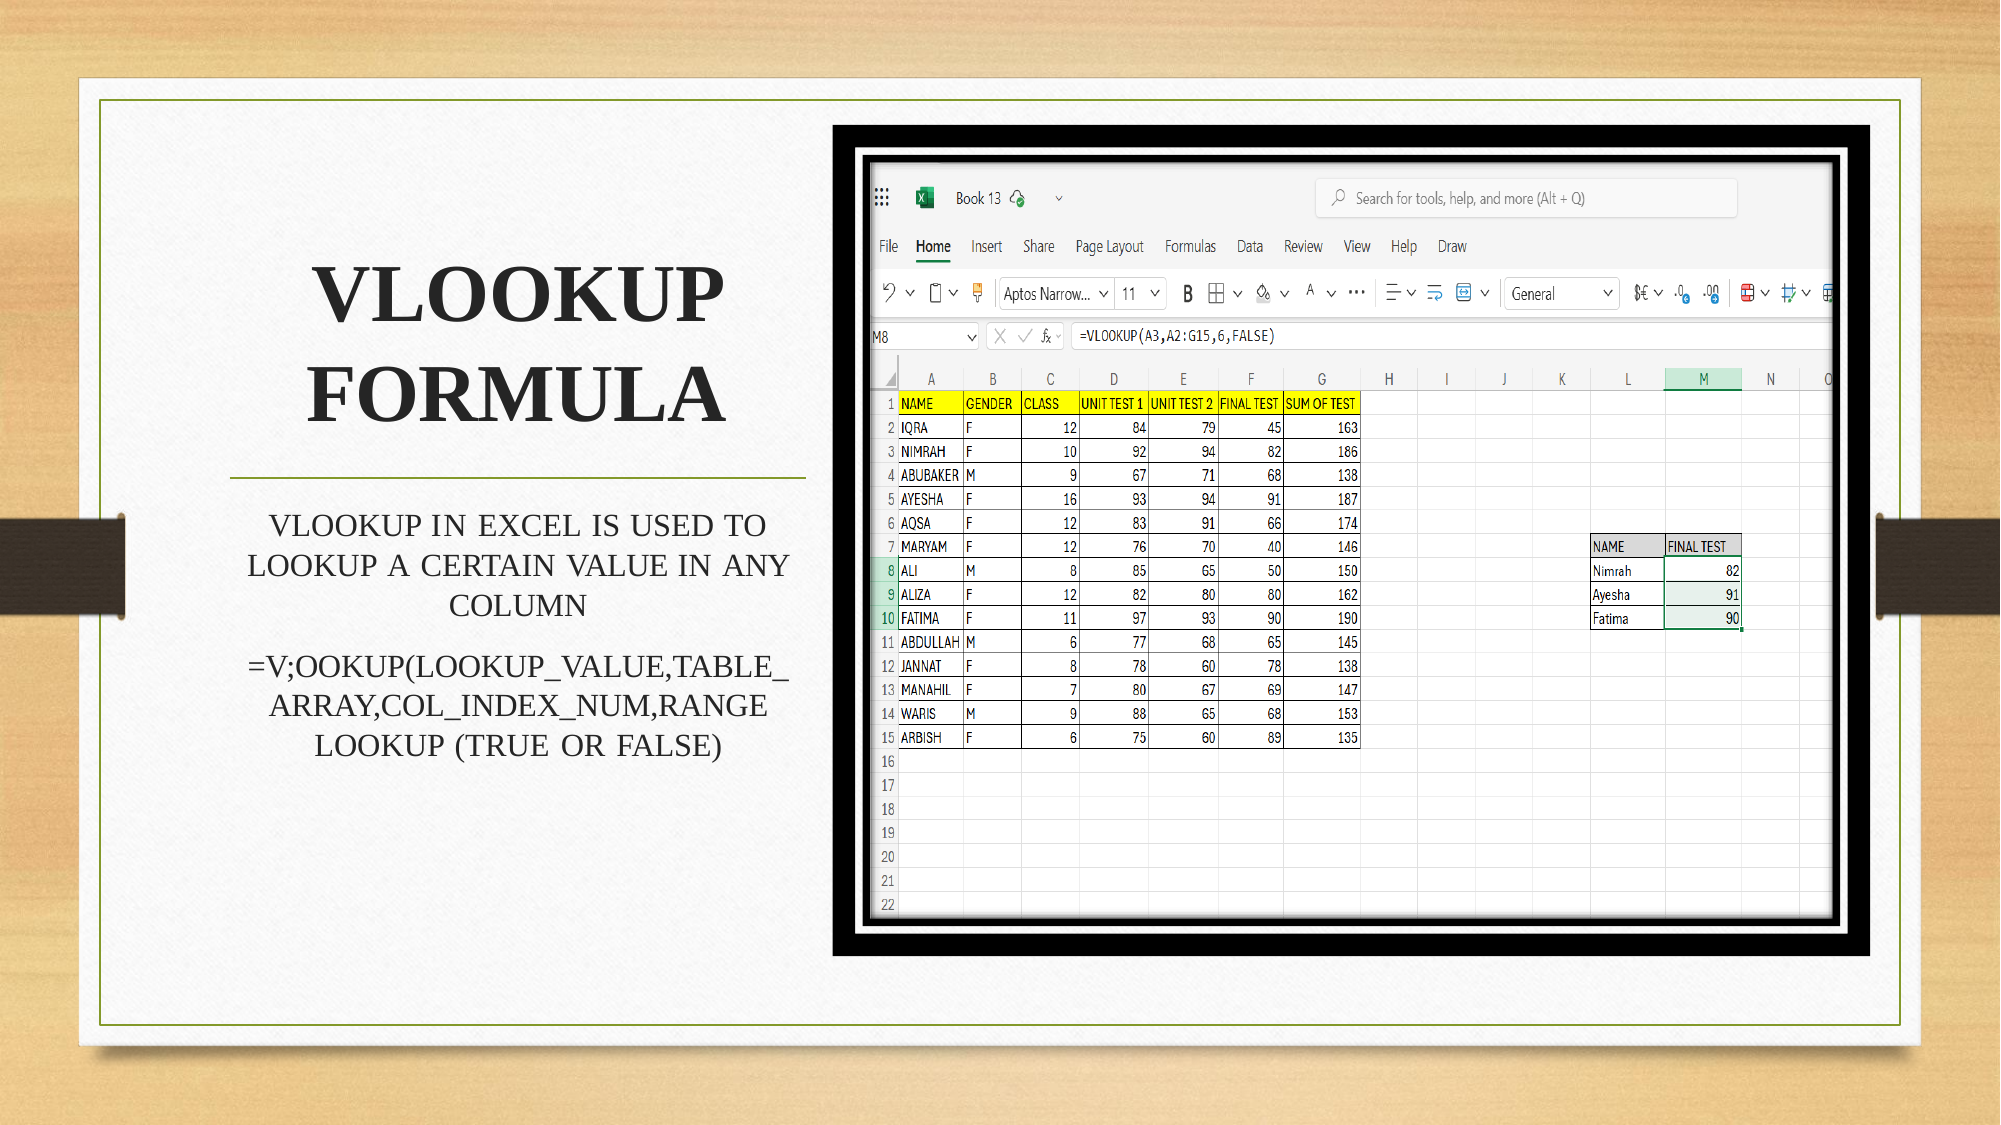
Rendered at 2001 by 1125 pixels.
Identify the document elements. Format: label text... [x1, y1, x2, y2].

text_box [832, 124, 1871, 957]
title VLOOKUP FORMULA [304, 237, 730, 438]
text_box VLOOKUP IN EXCEL IS USED TO LOOKUP A CERTAIN VALUE IN ANY COLUMN =V;OOKUP(LOOKUP_VALUE,TABLE_ ARRAY,COL_INDEX_NUM,RANGE LOOKUP (TRUE OR FALSE) [230, 501, 805, 763]
picture [0, 0, 2000, 1125]
